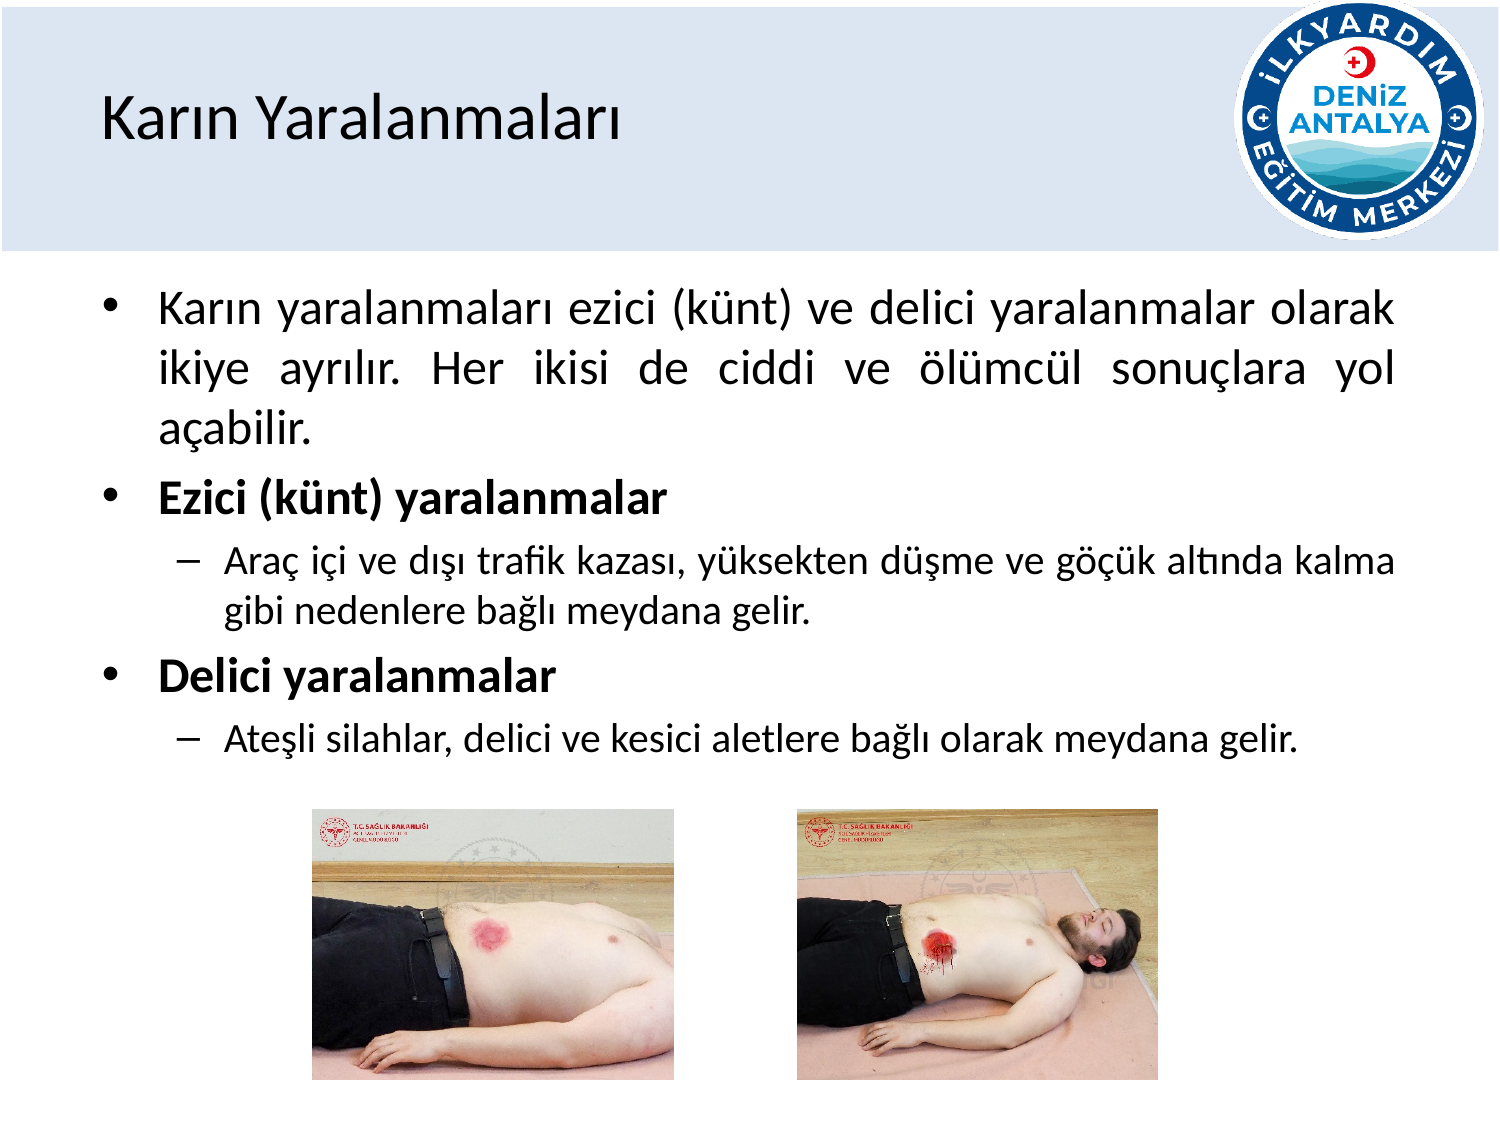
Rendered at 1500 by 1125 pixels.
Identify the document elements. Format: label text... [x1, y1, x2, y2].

title Karın Yaralanmaları [86, 42, 1228, 183]
picture [1234, 0, 1484, 240]
picture [312, 809, 674, 1080]
picture [796, 809, 1158, 1080]
list Karın yaralanmaları ezici (künt) ve delici yaralanmalar olarak ikiye ayrılır. Her ikisi de ciddi ve ölümcül sonuçlara yol açabilir. Ezici (künt) yaralanmalar Araç içi ve dışı trafik kazası, yüksekten düşme ve göçük altında kalma gibi nedenlere bağlı meydana gelir. Delici yaralanmalar Ateşli silahlar, delici ve kesici aletlere bağlı olarak meydana gelir. [86, 267, 1412, 780]
text_box [0, 5, 1500, 253]
